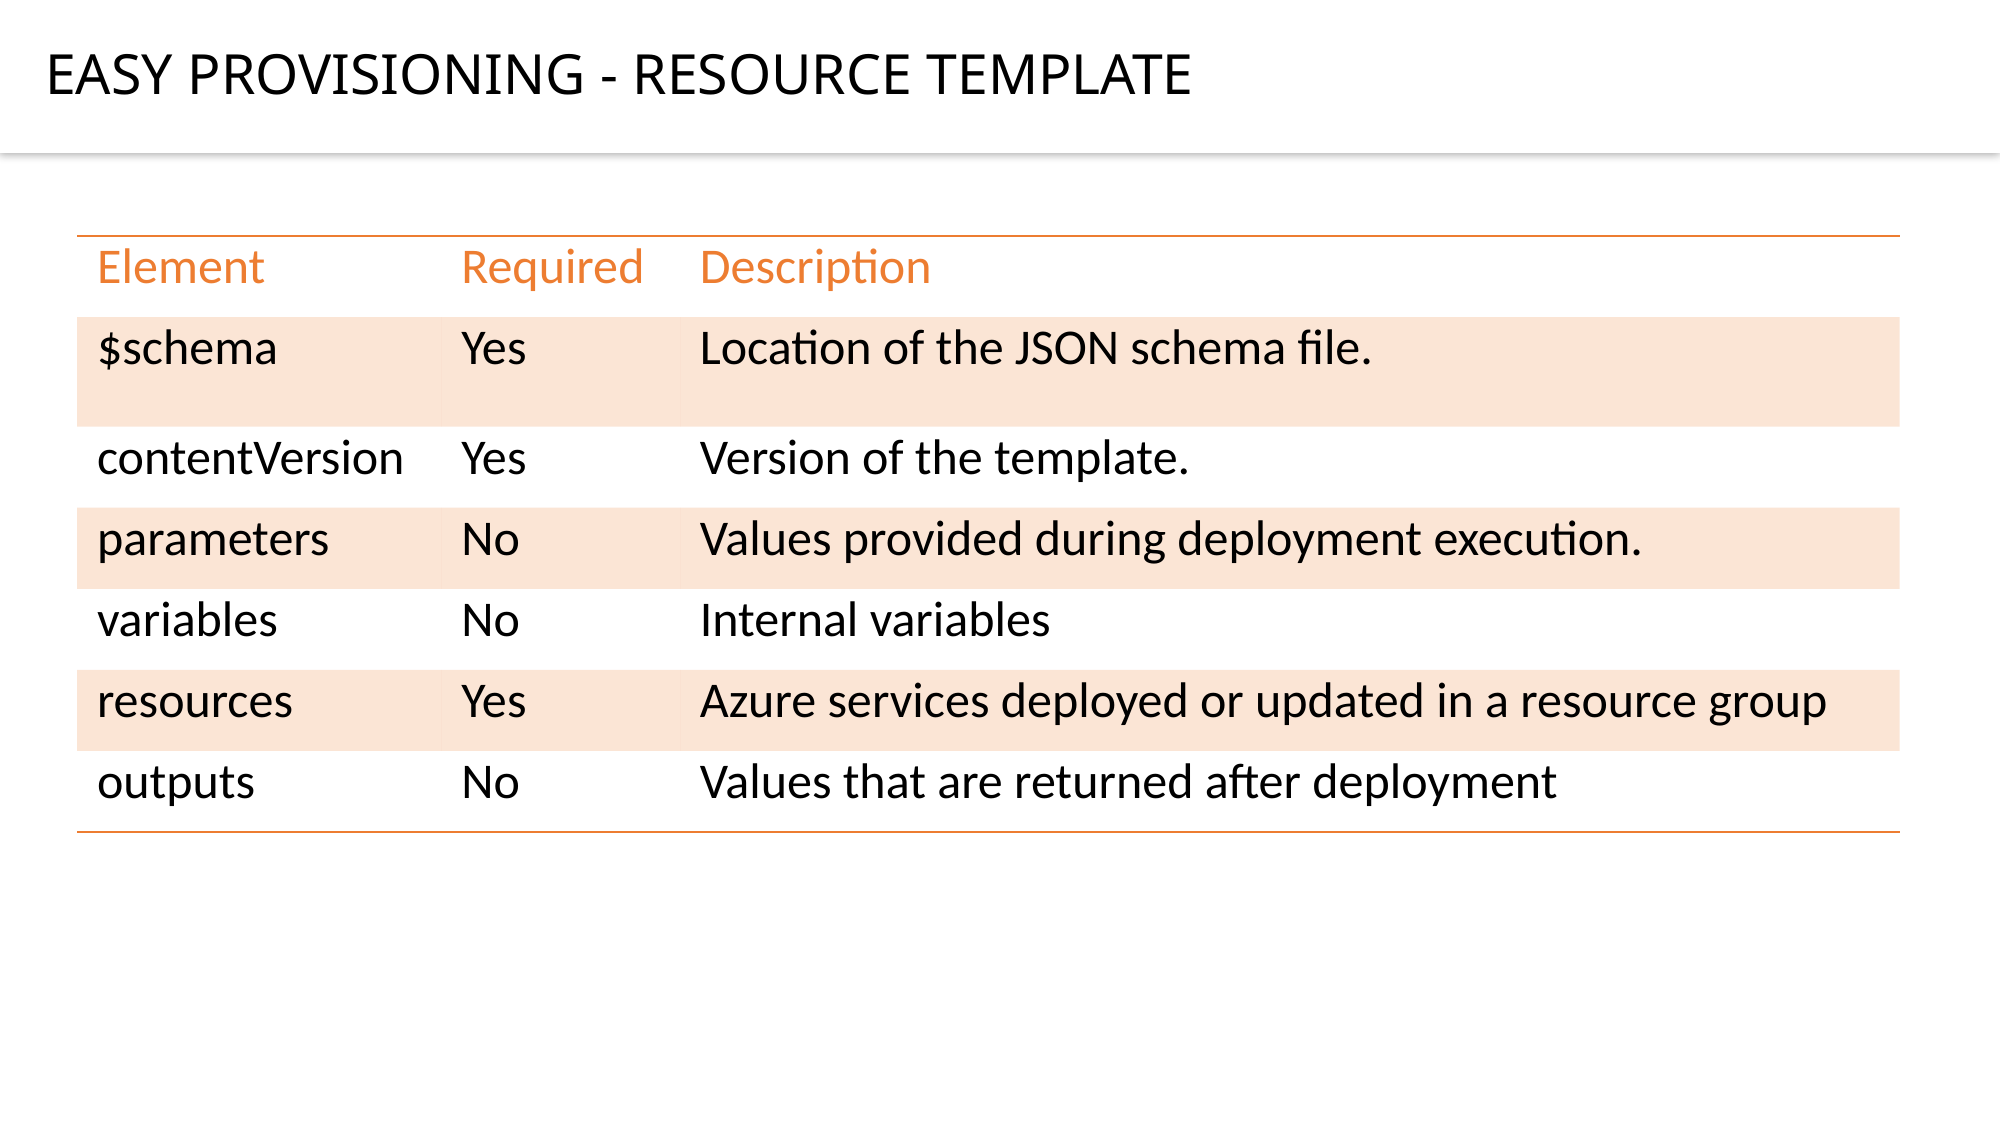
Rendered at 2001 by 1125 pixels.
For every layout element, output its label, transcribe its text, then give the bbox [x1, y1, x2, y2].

table_cell Version of the template. [680, 427, 1900, 508]
table_cell Values provided during deployment execution. [680, 508, 1900, 589]
table_cell Values that are returned after deployment [680, 751, 1900, 831]
table_cell Yes [441, 317, 680, 427]
table_cell contentVersion [77, 427, 441, 508]
table_header Required [441, 237, 680, 317]
table_cell variables [77, 589, 441, 670]
table_cell No [441, 751, 680, 831]
table_header Element [77, 237, 441, 317]
table_cell outputs [77, 751, 441, 831]
table_cell $schema [77, 317, 441, 427]
table_cell Yes [441, 427, 680, 508]
table_header Description [680, 237, 1900, 317]
table_cell Location of the JSON schema file. [680, 317, 1900, 427]
table_cell resources [77, 670, 441, 751]
table_cell No [441, 589, 680, 670]
table_cell Internal variables [680, 589, 1900, 670]
table_cell No [441, 508, 680, 589]
table_cell Yes [441, 670, 680, 751]
table_cell parameters [77, 508, 441, 589]
list EASY PROVISIONING - RESOURCE TEMPLATE [0, 0, 2000, 153]
table_cell Azure services deployed or updated in a resource group [680, 670, 1900, 751]
